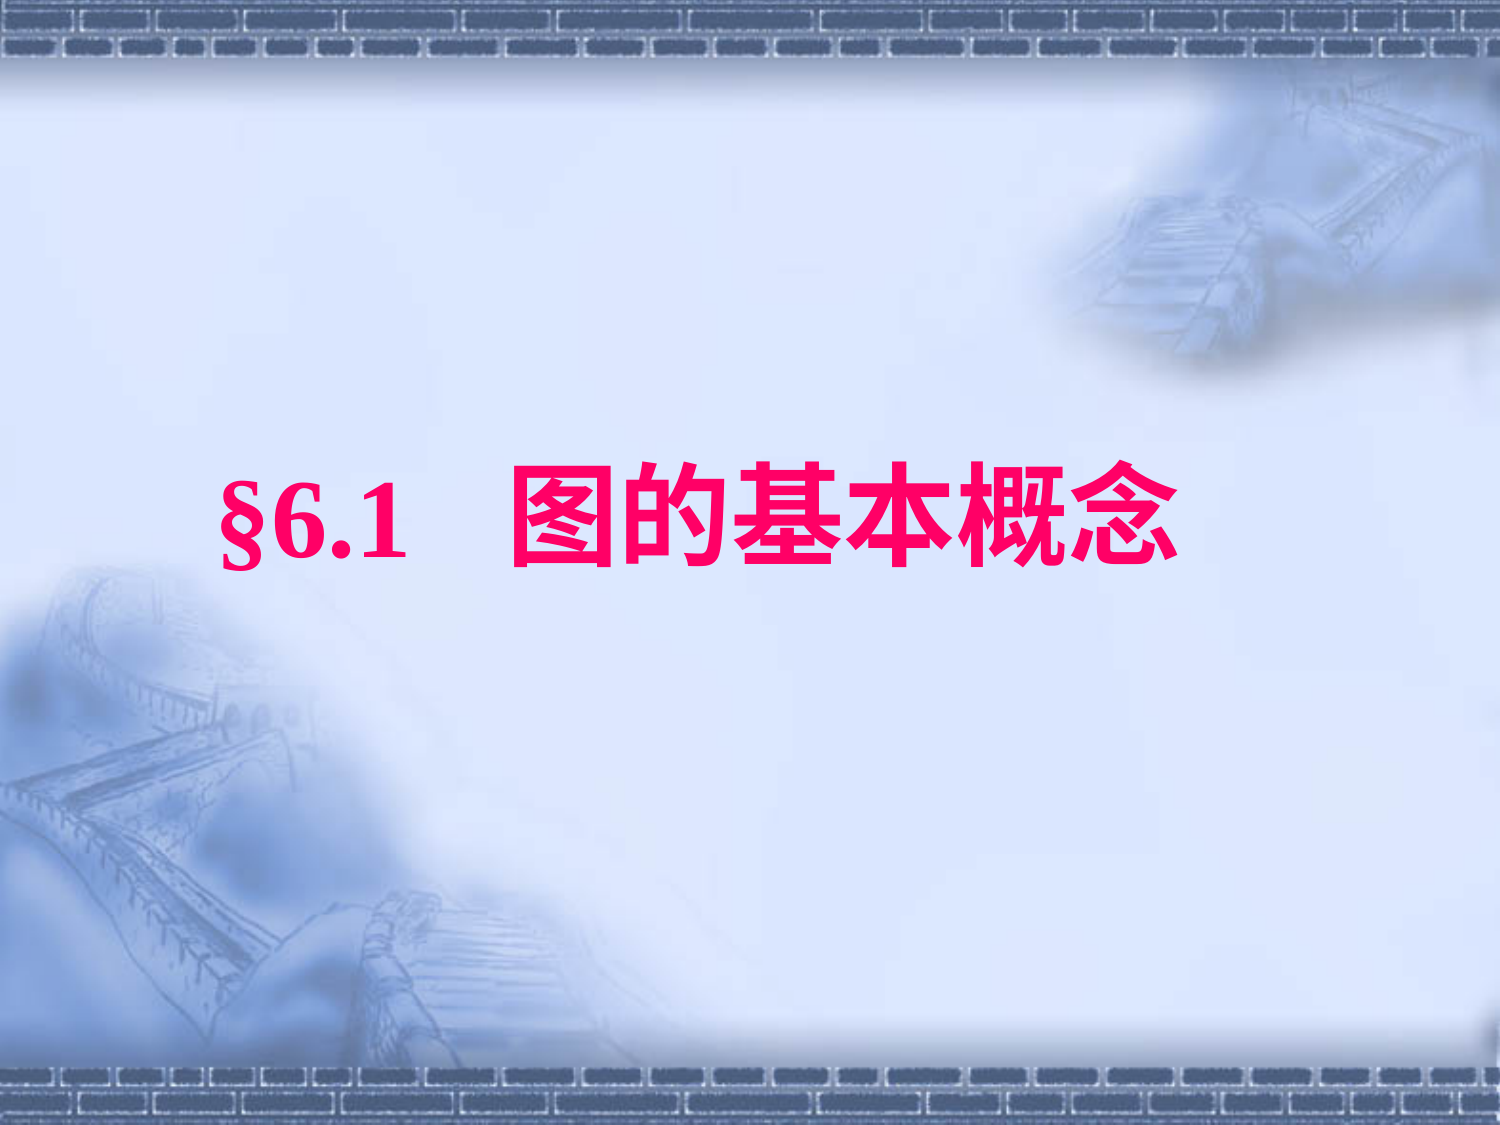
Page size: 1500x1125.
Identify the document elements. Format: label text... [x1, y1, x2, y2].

text_box §6.1 图的基本概念 [199, 437, 1325, 588]
picture [0, 0, 1500, 1125]
